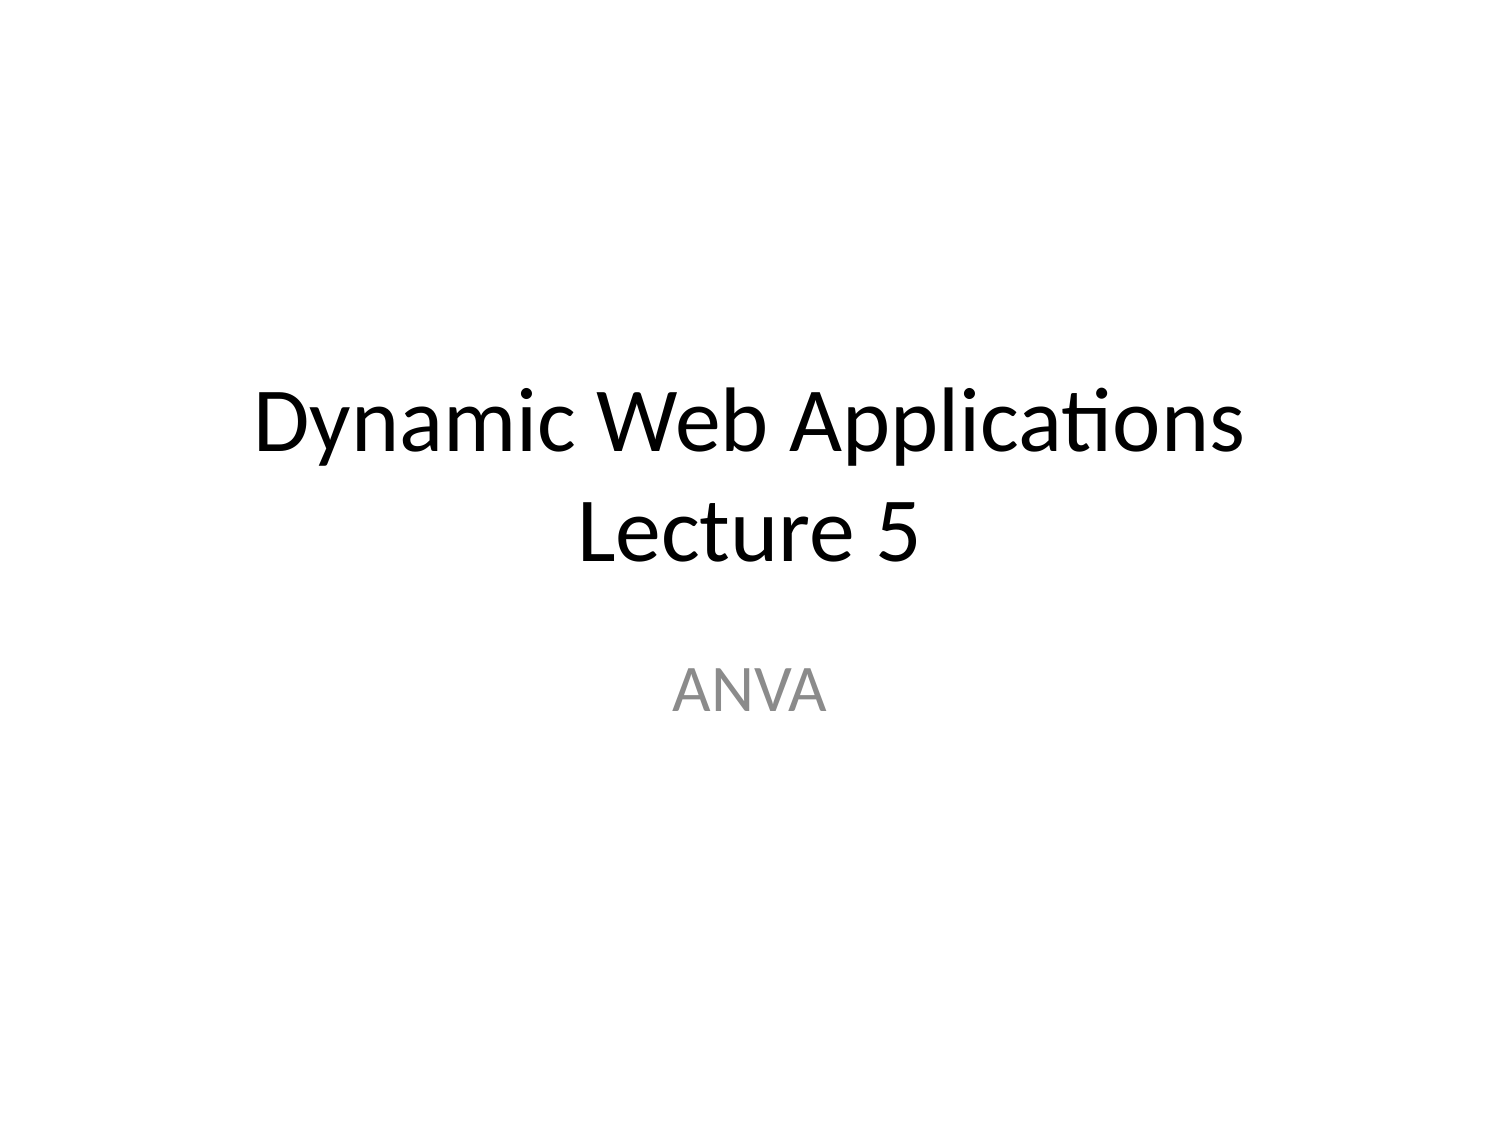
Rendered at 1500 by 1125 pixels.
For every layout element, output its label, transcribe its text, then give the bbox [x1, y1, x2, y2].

title Dynamic Web Applications Lecture 5 [112, 349, 1388, 591]
subtitle ANVA [225, 637, 1275, 925]
